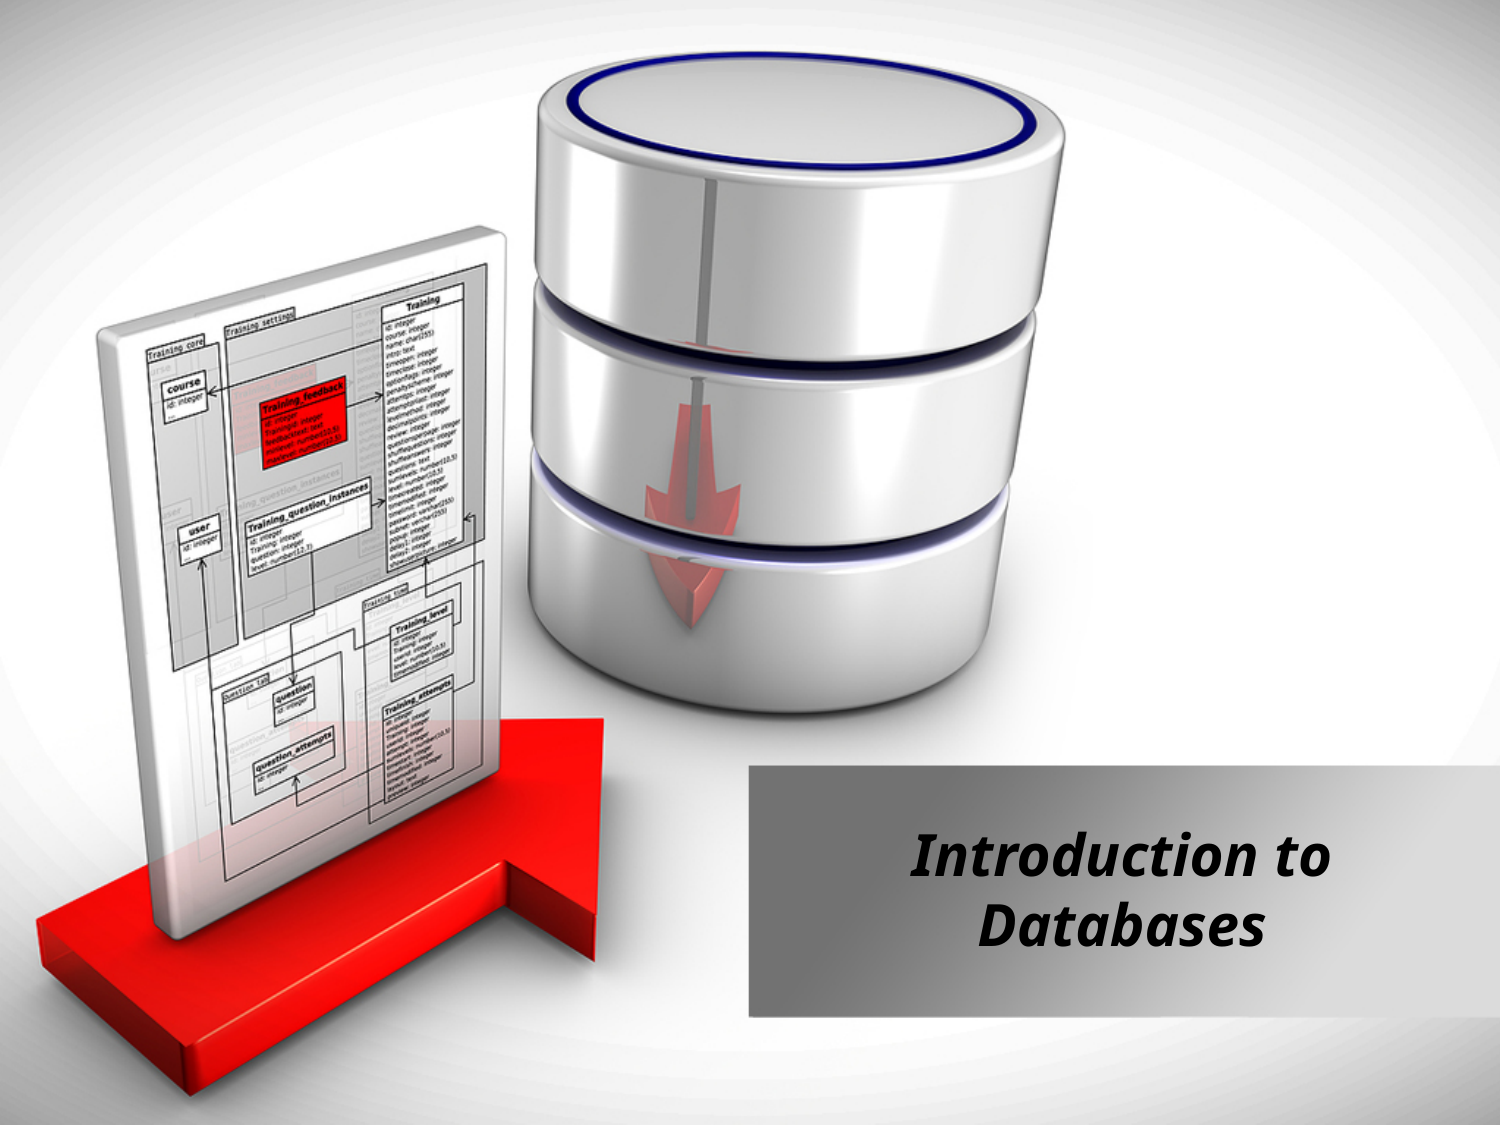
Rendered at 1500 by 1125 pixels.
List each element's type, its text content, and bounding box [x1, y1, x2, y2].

picture [0, 0, 1500, 1125]
text_box Introduction to Databases [785, 810, 1459, 966]
